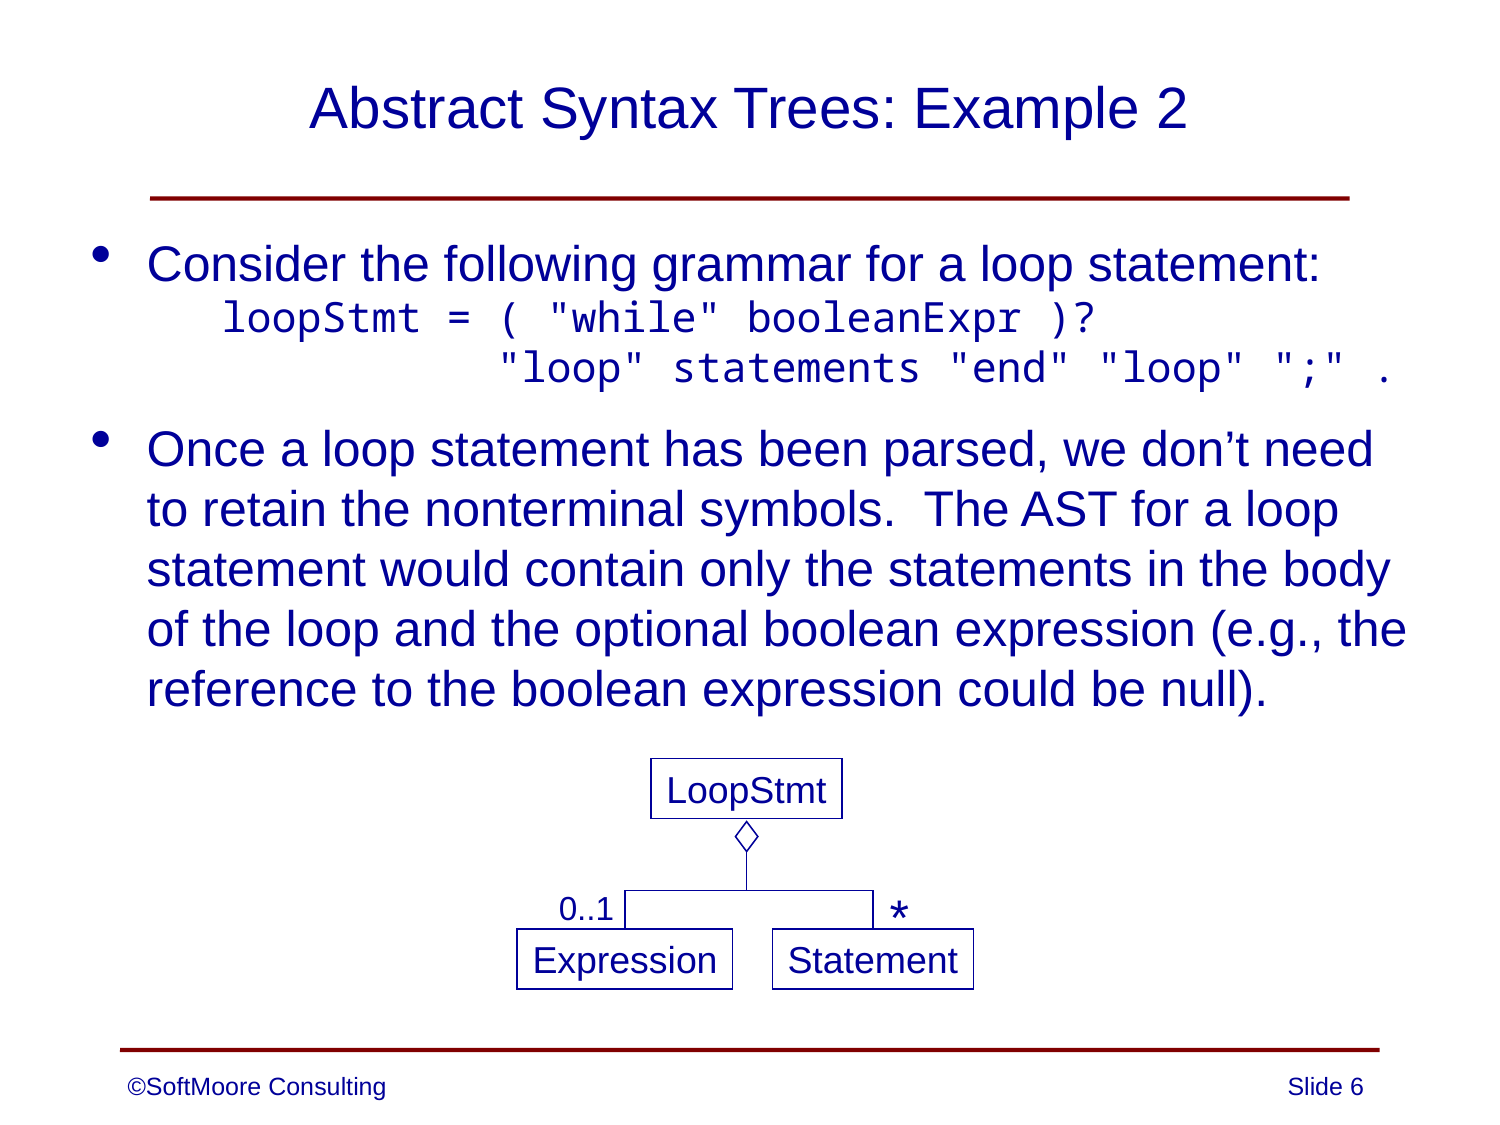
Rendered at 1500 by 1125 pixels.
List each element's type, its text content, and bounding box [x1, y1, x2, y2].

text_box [515, 758, 975, 990]
footer ©SoftMoore Consulting [111, 1061, 563, 1109]
list Consider the following grammar for a loop statement: loopStmt = ( "while" booleanExpr )? "loop" statements "end" "loop" ";" . Once a loop statement has been parsed, we don’t need to retain the nonterminal symbols. The AST for a loop statement would contain only the statements in the body of the loop and the optional boolean expression (e.g., the reference to the boolean expression could be null). [74, 223, 1425, 1034]
title Abstract Syntax Trees: Example 2 [149, 22, 1350, 188]
slide_number Slide 6 [1078, 1061, 1380, 1109]
